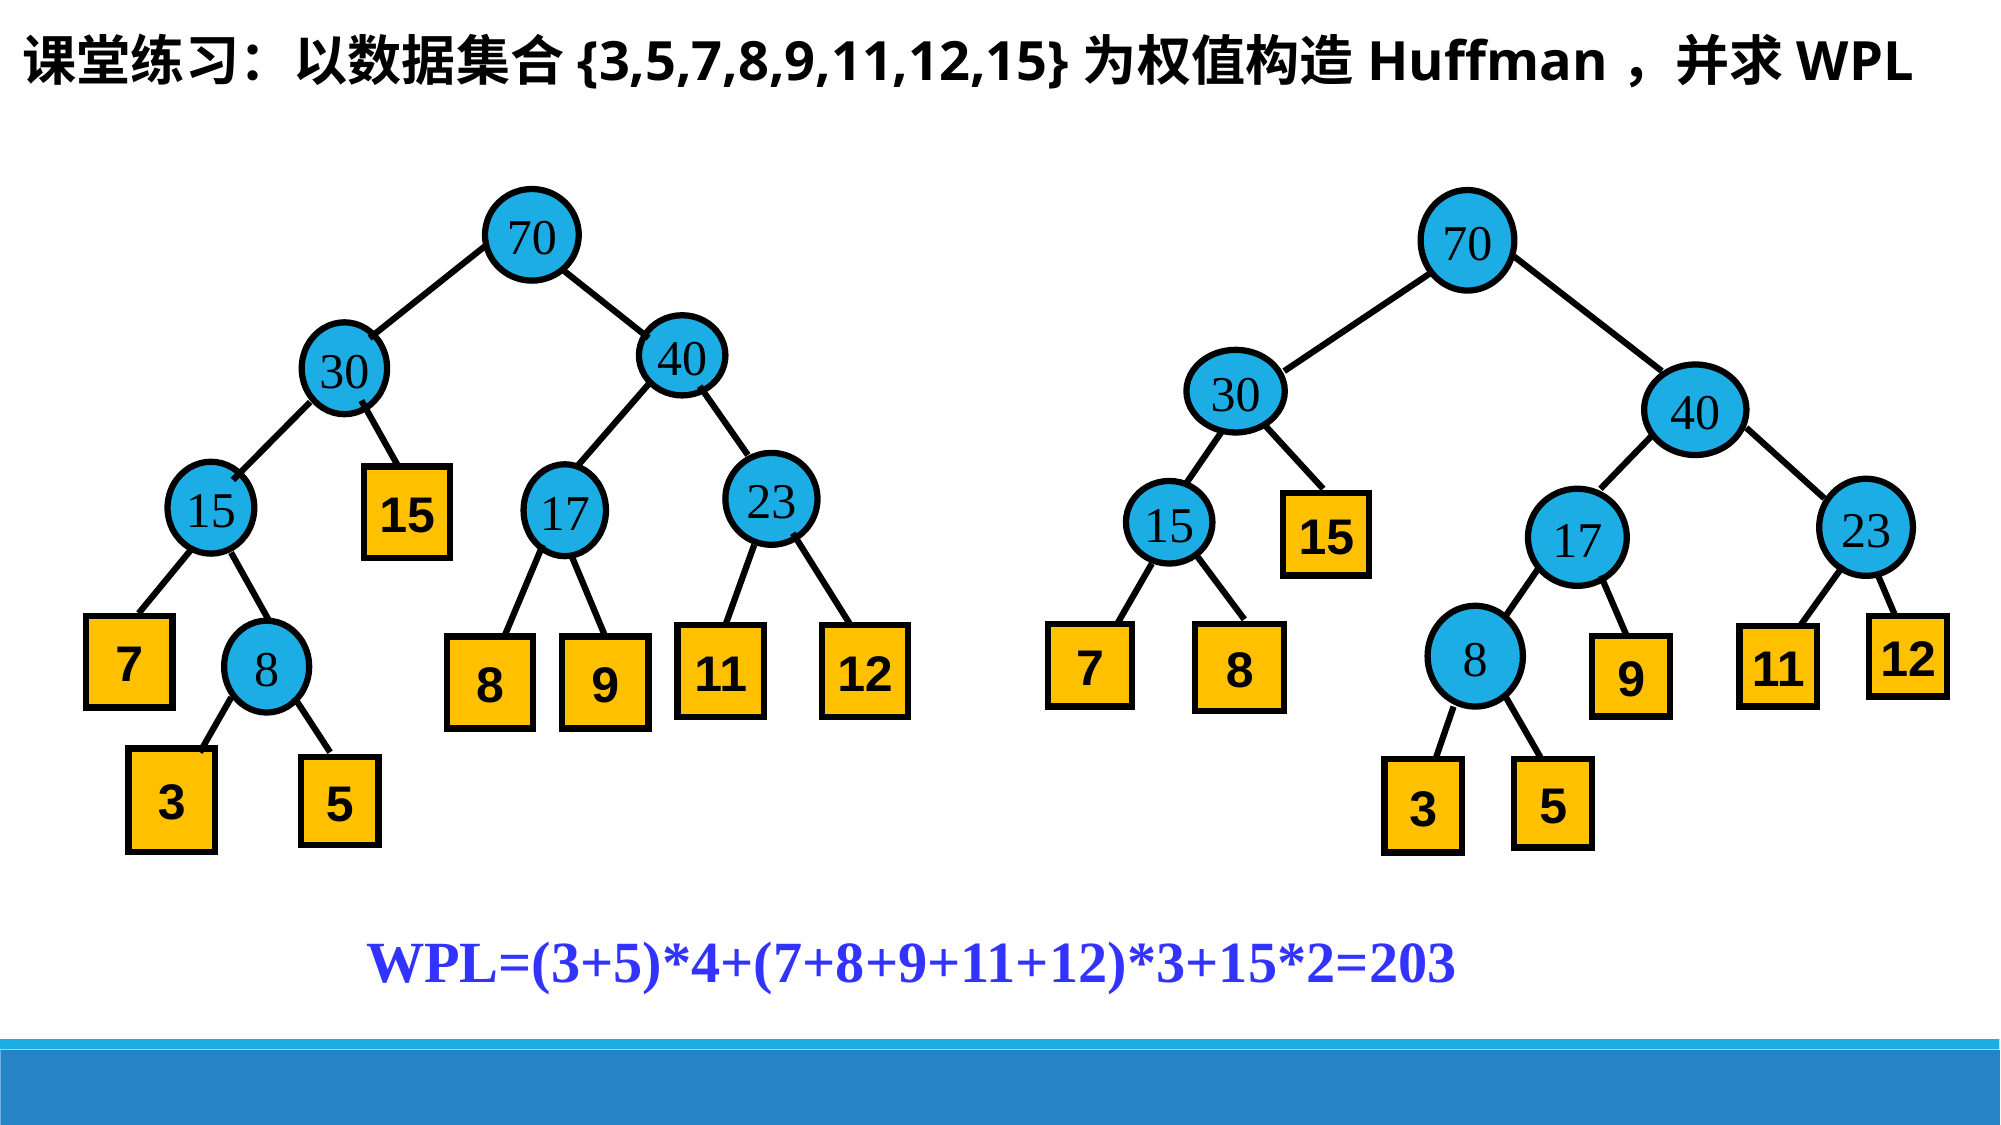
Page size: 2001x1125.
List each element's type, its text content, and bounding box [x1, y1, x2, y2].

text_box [85, 188, 909, 853]
text_box WPL=(3+5)*4+(7+8+9+11+12)*3+15*2=203 [351, 916, 1516, 1002]
text_box 课堂练习：以数据集合{3,5,7,8,9,11,12,15}为权值构造Huffman，并求WPL [7, 18, 2000, 99]
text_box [1047, 189, 1948, 853]
